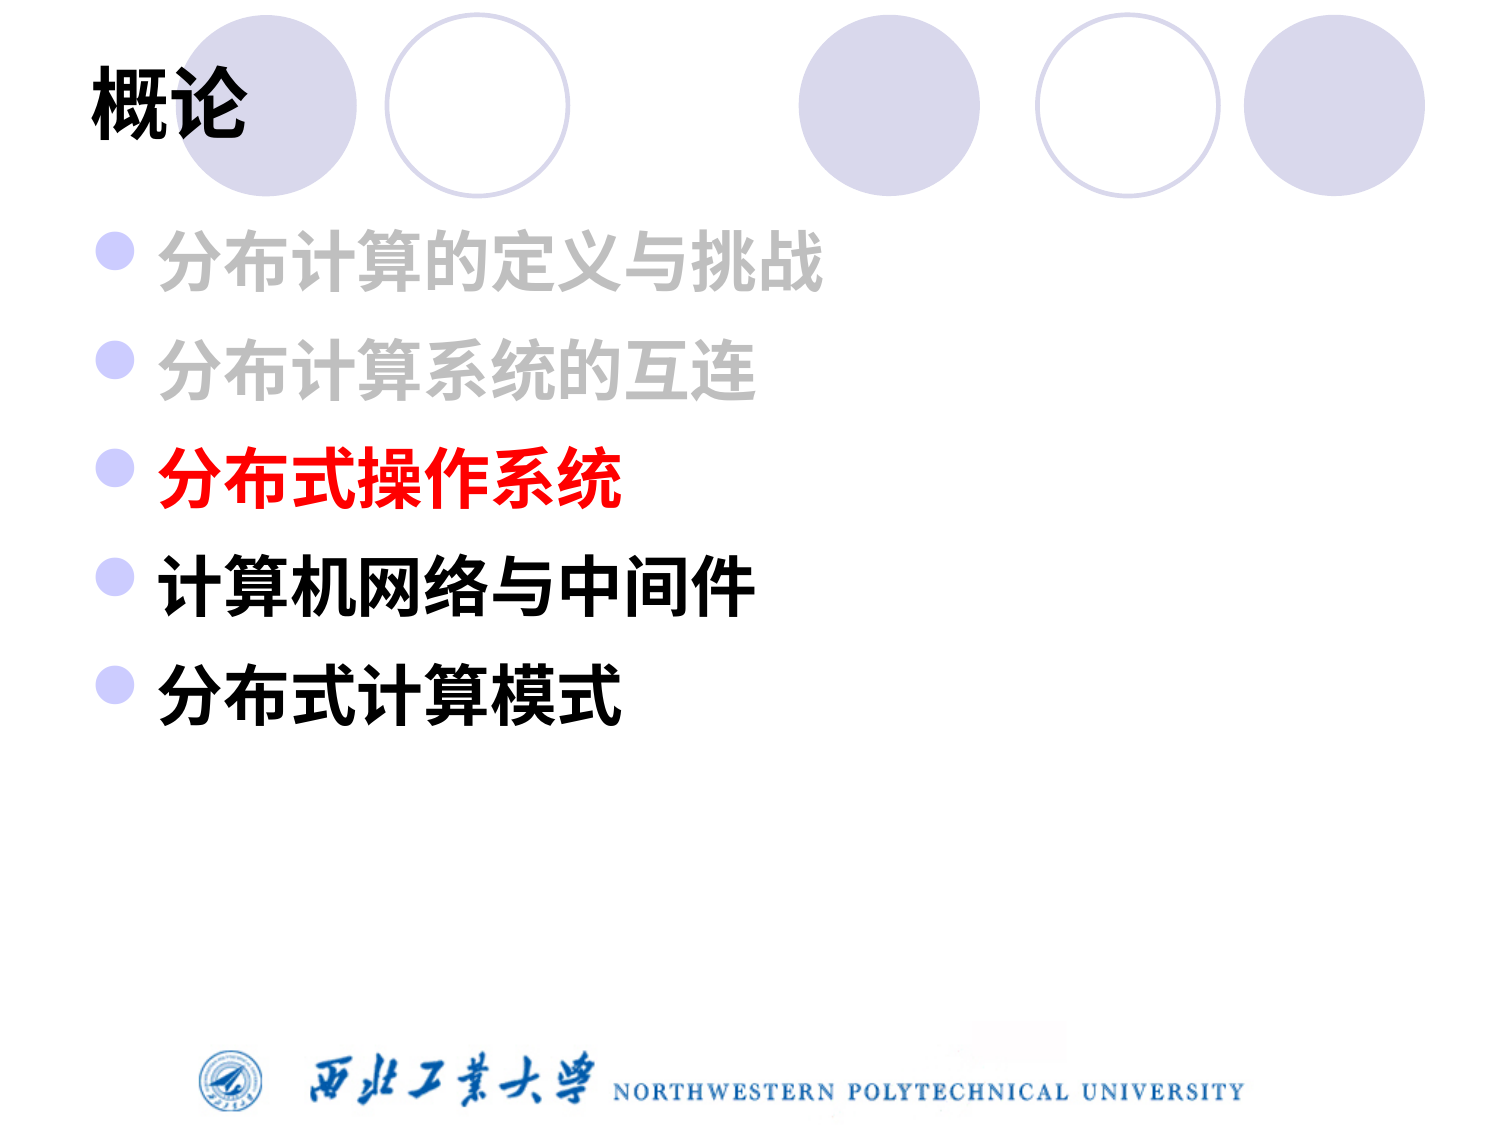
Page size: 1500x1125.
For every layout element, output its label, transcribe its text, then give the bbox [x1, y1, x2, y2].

list 分布计算的定义与挑战 分布计算系统的互连 分布式操作系统 计算机网络与中间件 分布式计算模式 [75, 196, 1425, 1035]
title 概论 [75, 19, 1425, 185]
picture [0, 1021, 1500, 1125]
